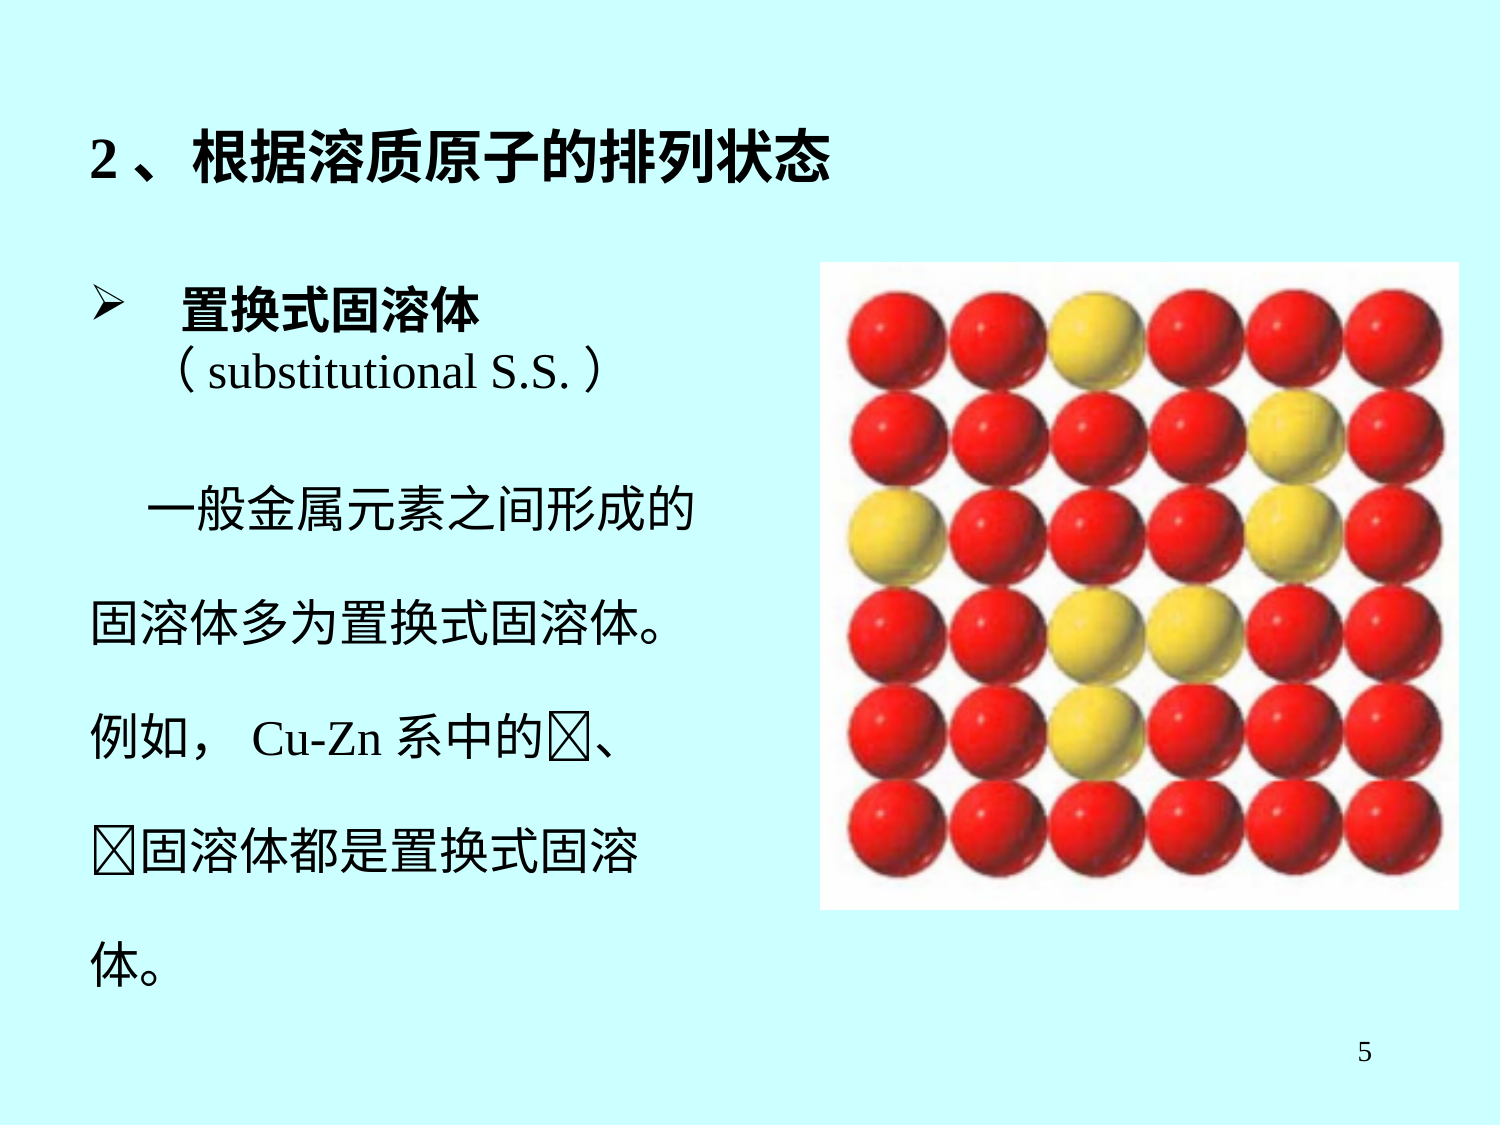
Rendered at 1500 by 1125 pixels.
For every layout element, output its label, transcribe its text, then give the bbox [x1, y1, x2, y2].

text_box 置换式固溶体（substitutional S.S.） 一般金属元素之间形成的固溶体多为置换式固溶体。例如，Cu-Zn系中的、 固溶体都是置换式固溶体。 [74, 271, 714, 1001]
picture [820, 262, 1459, 910]
text_box 2、根据溶质原子的排列状态 [74, 112, 1050, 225]
slide_number 5 [1074, 1025, 1388, 1100]
